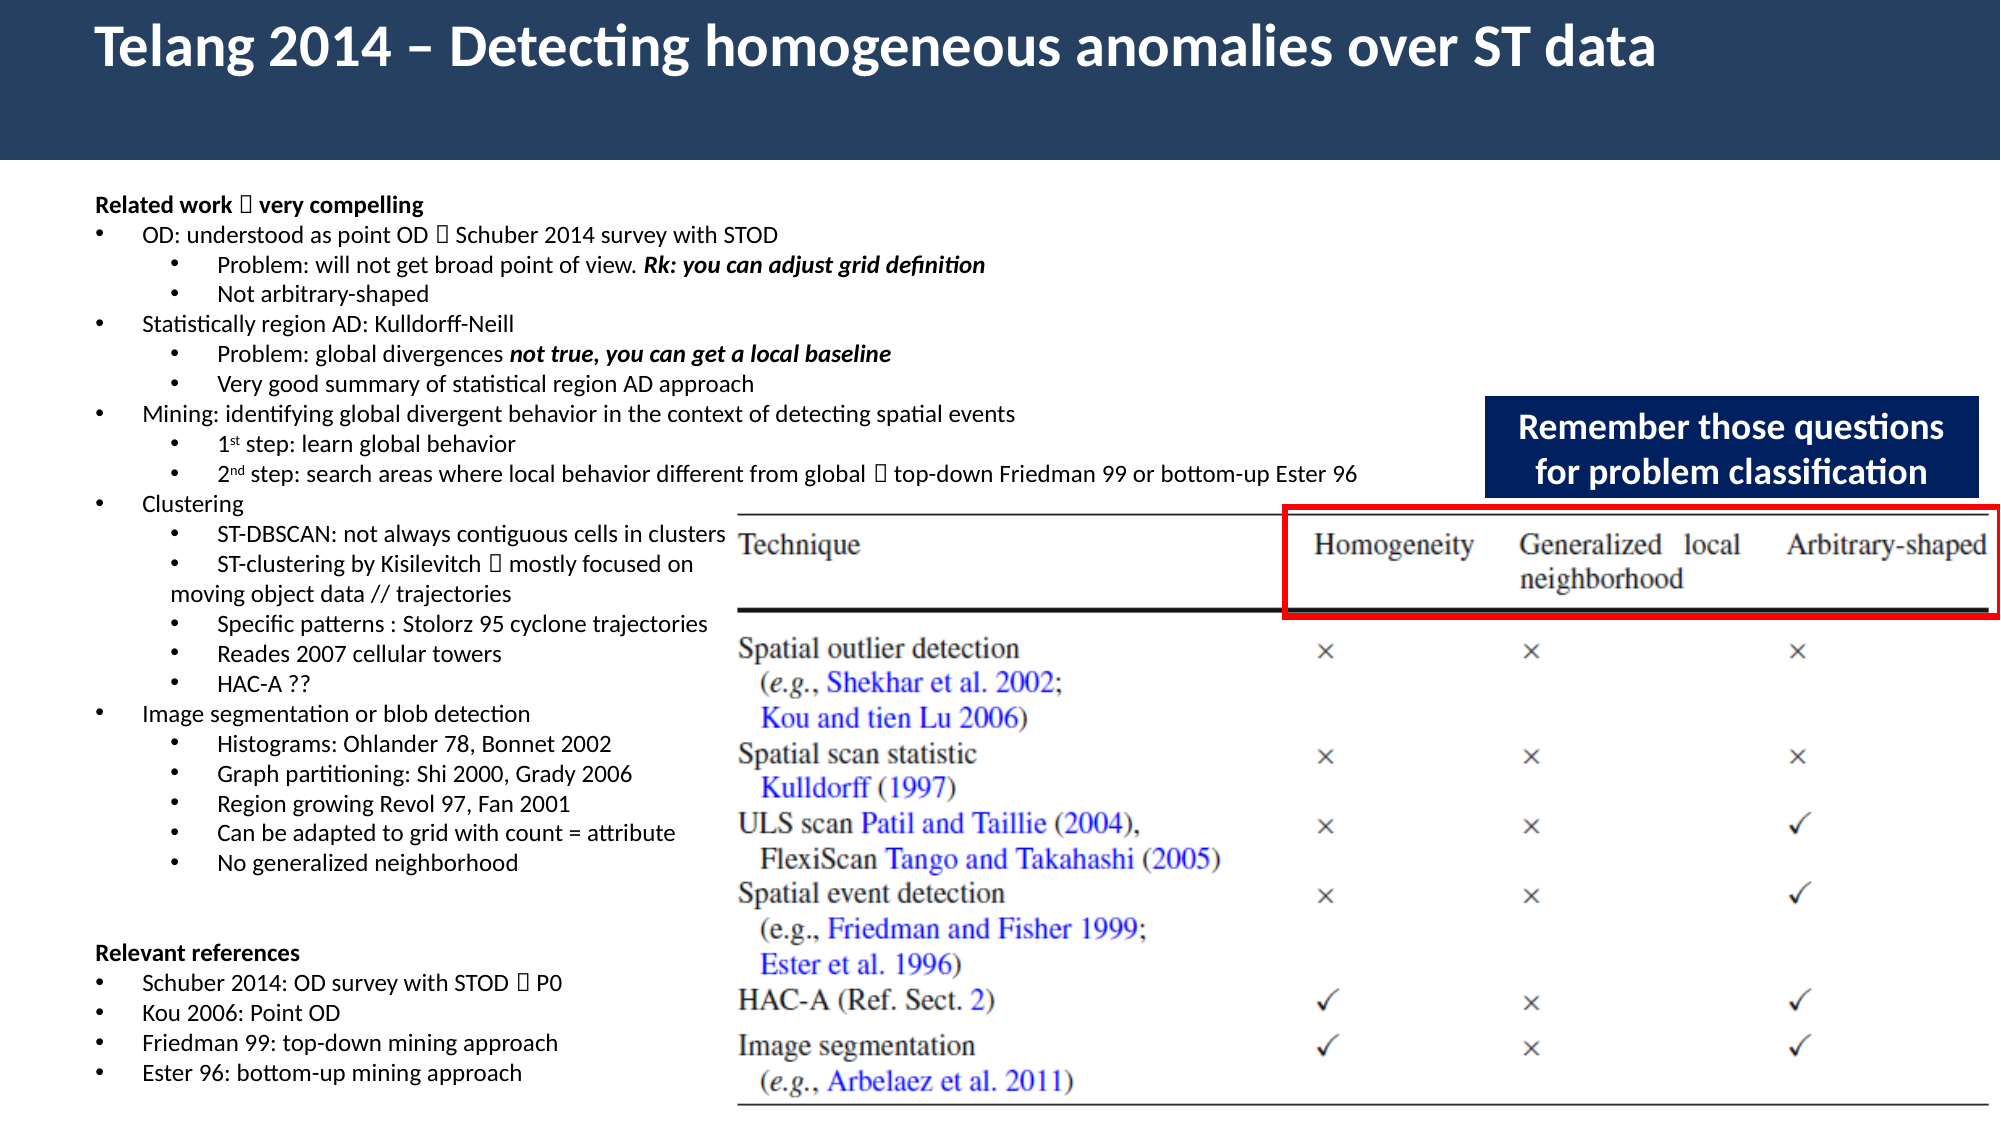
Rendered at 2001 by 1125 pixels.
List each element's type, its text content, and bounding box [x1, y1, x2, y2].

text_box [0, 0, 2000, 160]
picture [728, 506, 2000, 1121]
text_box Related work  very compelling OD: understood as point OD  Schuber 2014 survey with STOD Problem: will not get broad point of view. Rk: you can adjust grid definition Not arbitrary-shaped Statistically region AD: Kulldorff-Neill Problem: global divergences not true, you can get a local baseline Very good summary of statistical region AD approach Mining: identifying global divergent behavior in the context of detecting spatial events 1st step: learn global behavior 2nd step: search areas where local behavior different from global  top-down Friedman 99 or bottom-up Ester 96 Clustering ST-DBSCAN: not always contiguous cells in clusters ST-clustering by Kisilevitch  mostly focused on moving object data // trajectories Specific patterns : Stolorz 95 cyclone trajectories Reades 2007 cellular towers HAC-A ?? Image segmentation or blob detection Histograms: Ohlander 78, Bonnet 2002 Graph partitioning: Shi 2000, Grady 2006 Region growing Revol 97, Fan 2001 Can be adapted to grid with count = attribute No generalized neighborhood Relevant references Schuber 2014: OD survey with STOD  P0 Kou 2006: Point OD Friedman 99: top-down mining approach Ester 96: bottom-up mining approach [80, 180, 1921, 1094]
text_box Remember those questions for problem classification [1485, 396, 1979, 498]
